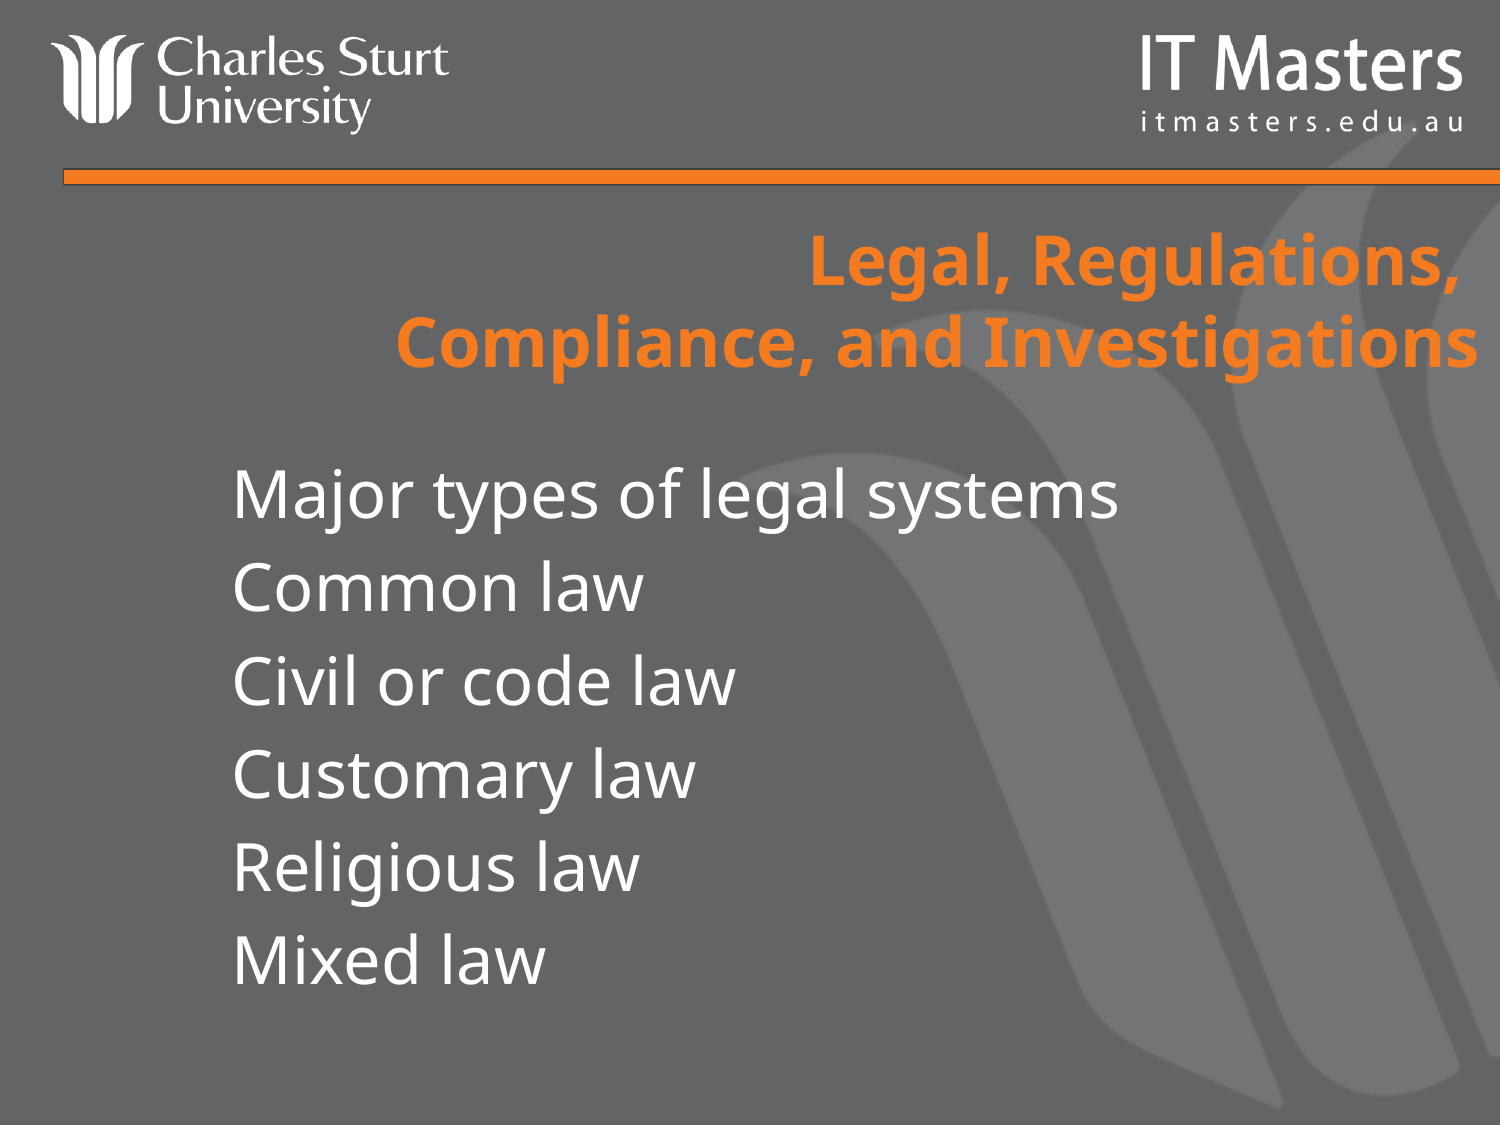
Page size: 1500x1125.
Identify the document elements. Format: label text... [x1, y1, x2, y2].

list Major types of legal systems Common law Civil or code law Customary law Religious law Mixed law [216, 444, 1467, 1095]
picture [0, 0, 1500, 1125]
title Legal, Regulations, Compliance, and Investigations [44, 208, 1496, 390]
